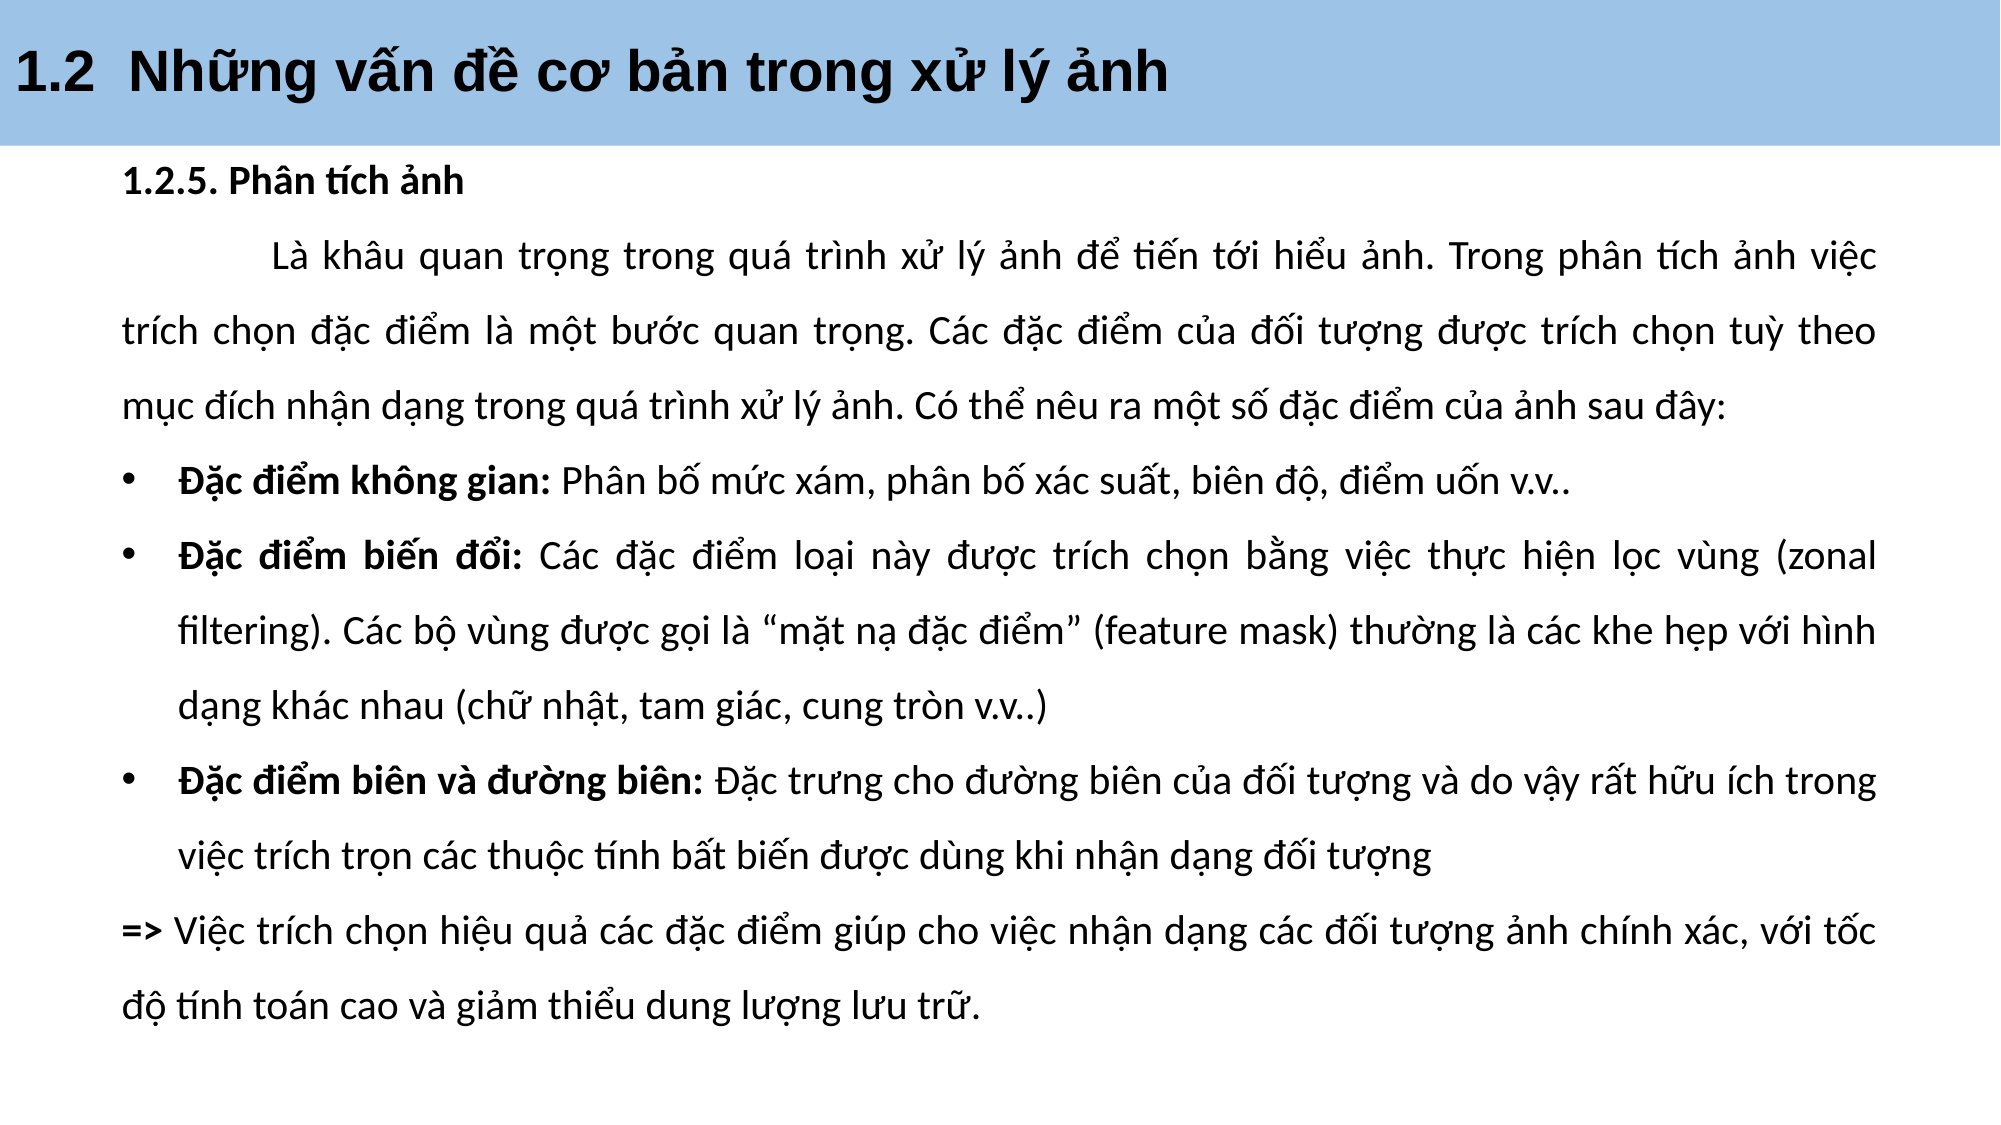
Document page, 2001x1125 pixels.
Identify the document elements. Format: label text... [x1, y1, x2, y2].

title 1.2 Những vấn đề cơ bản trong xử lý ảnh [0, 0, 2000, 146]
text_box 1.2.5. Phân tích ảnh Là khâu quan trọng trong quá trình xử lý ảnh để tiến tới hiểu ảnh. Trong phân tích ảnh việc trích chọn đặc điểm là một bước quan trọng. Các đặc điểm của đối tượng được trích chọn tuỳ theo mục đích nhận dạng trong quá trình xử lý ảnh. Có thể nêu ra một số đặc điểm của ảnh sau đây: Đặc điểm không gian: Phân bố mức xám, phân bố xác suất, biên độ, điểm uốn v.v.. Đặc điểm biến đổi: Các đặc điểm loại này được trích chọn bằng việc thực hiện lọc vùng (zonal filtering). Các bộ vùng được gọi là “mặt nạ đặc điểm” (feature mask) thường là các khe hẹp với hình dạng khác nhau (chữ nhật, tam giác, cung tròn v.v..) Đặc điểm biên và đường biên: Đặc trưng cho đường biên của đối tượng và do vậy rất hữu ích trong việc trích trọn các thuộc tính bất biến được dùng khi nhận dạng đối tượng => Việc trích chọn hiệu quả các đặc điểm giúp cho việc nhận dạng các đối tượng ảnh chính xác, với tốc độ tính toán cao và giảm thiểu dung lượng lưu trữ. [106, 145, 1894, 1036]
